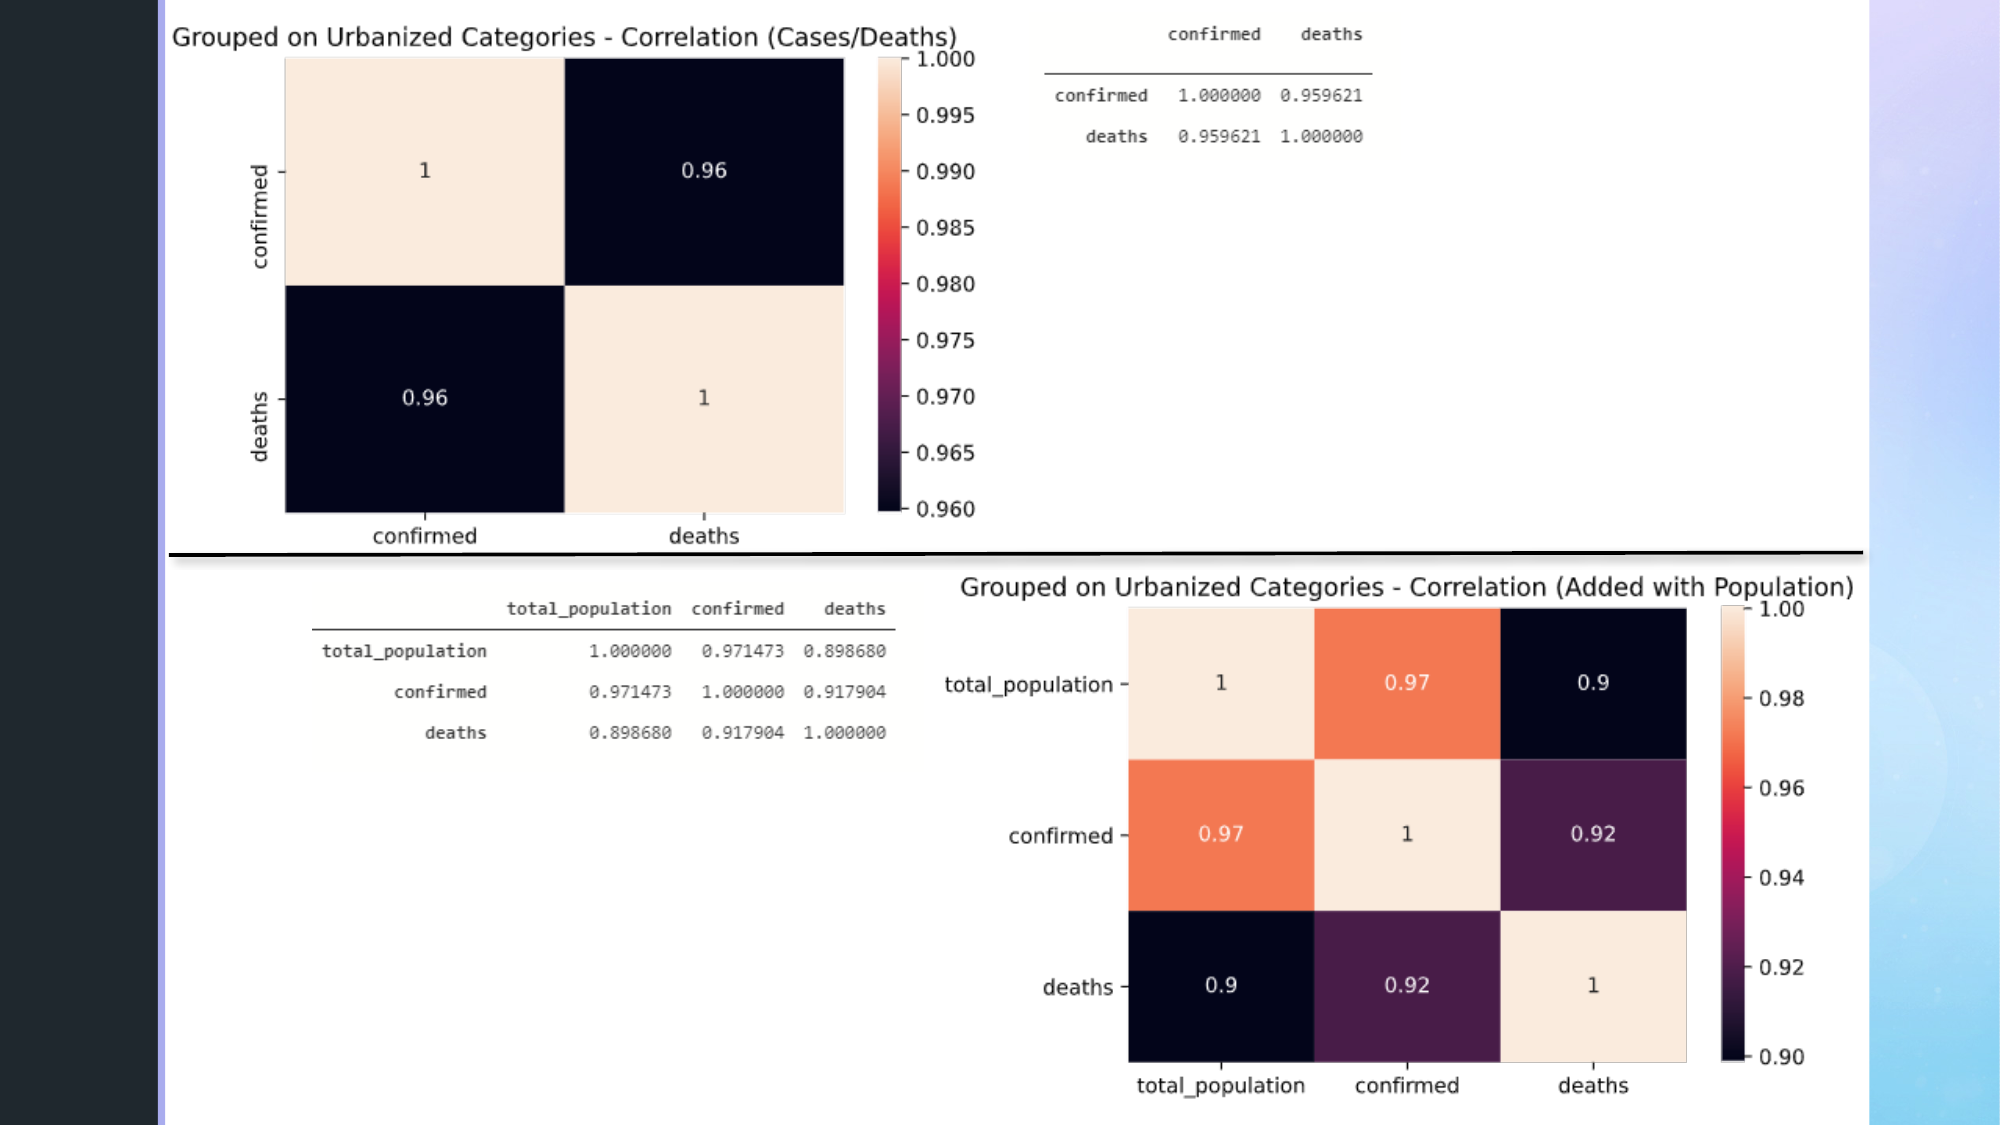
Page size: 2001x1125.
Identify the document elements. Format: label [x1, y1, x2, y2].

text_box [167, 0, 1871, 556]
text_box [168, 552, 1864, 556]
text_box [0, 0, 156, 1125]
text_box [167, 559, 1871, 1125]
picture [157, 12, 1870, 1113]
picture [312, 581, 924, 772]
text_box [1871, 0, 2000, 1125]
text_box [156, 0, 167, 1125]
picture [1029, 12, 1401, 160]
